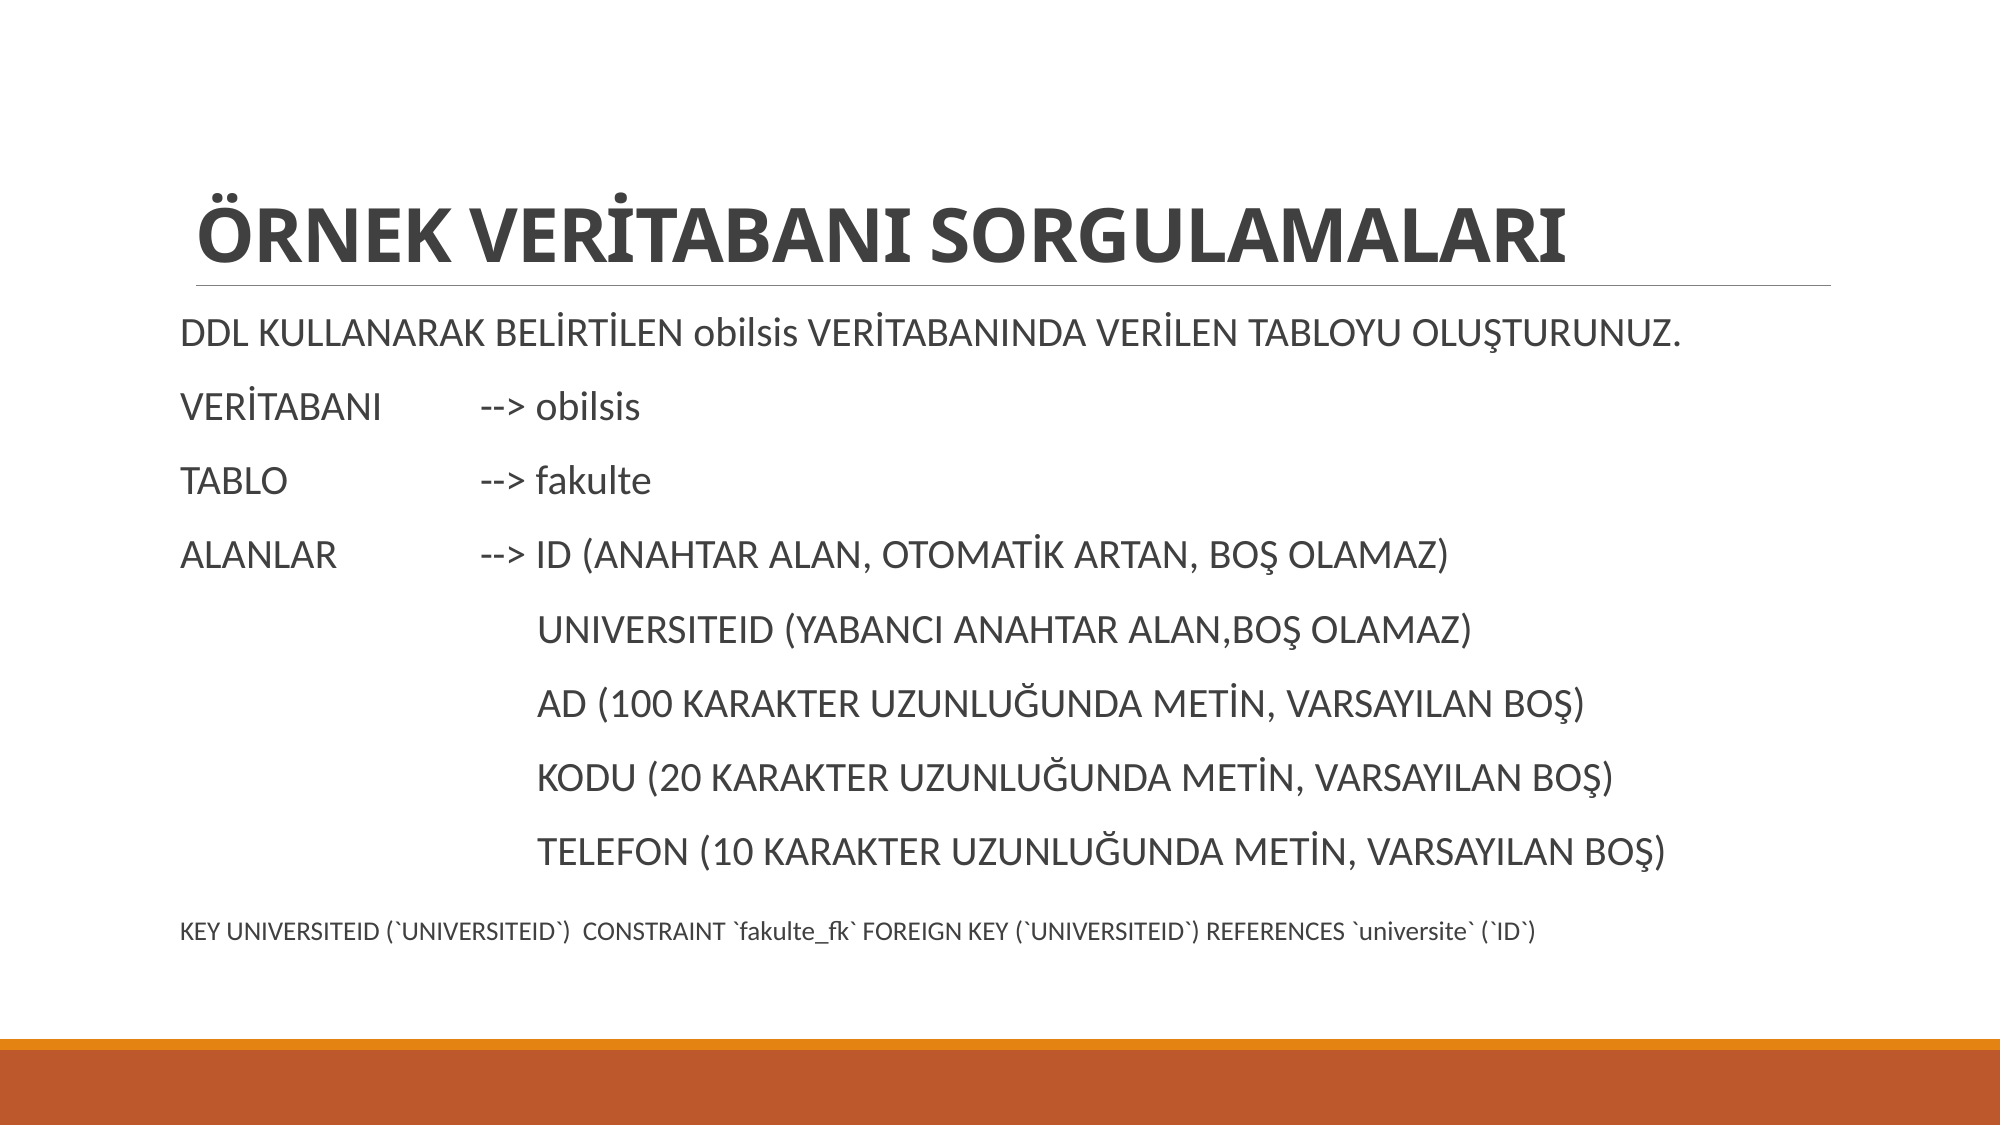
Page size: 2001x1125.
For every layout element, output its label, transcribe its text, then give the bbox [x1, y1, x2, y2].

list DDL KULLANARAK BELİRTİLEN obilsis VERİTABANINDA VERİLEN TABLOYU OLUŞTURUNUZ. VERİTABANI --> obilsis TABLO --> fakulte ALANLAR --> ID (ANAHTAR ALAN, OTOMATİK ARTAN, BOŞ OLAMAZ) UNIVERSITEID (YABANCI ANAHTAR ALAN,BOŞ OLAMAZ) AD (100 KARAKTER UZUNLUĞUNDA METİN, VARSAYILAN BOŞ) KODU (20 KARAKTER UZUNLUĞUNDA METİN, VARSAYILAN BOŞ) TELEFON (10 KARAKTER UZUNLUĞUNDA METİN, VARSAYILAN BOŞ) KEY UNIVERSITEID (`UNIVERSITEID`) CONSTRAINT `fakulte_fk` FOREIGN KEY (`UNIVERSITEID`) REFERENCES `universite` (`ID`) [180, 302, 1830, 963]
title ÖRNEK VERİTABANI SORGULAMALARI [180, 47, 1830, 285]
